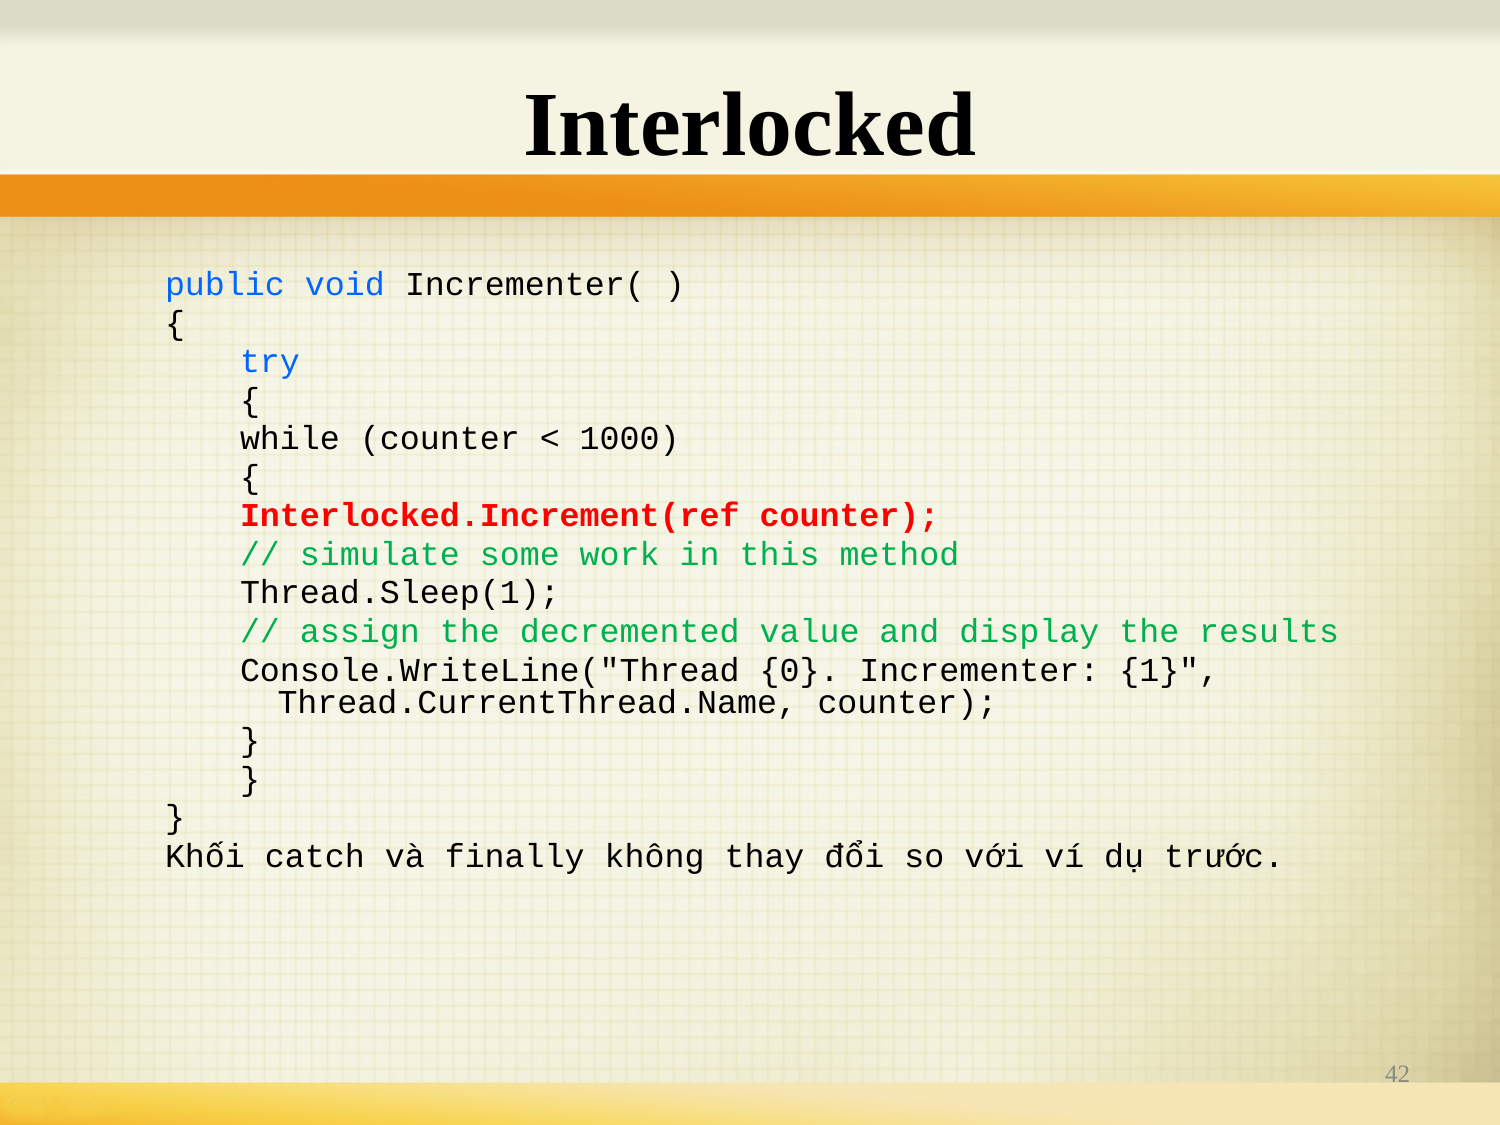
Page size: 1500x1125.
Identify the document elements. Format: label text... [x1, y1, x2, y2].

picture [0, 0, 1500, 1125]
title Interlocked [75, 24, 1425, 213]
slide_number 42 [1074, 1042, 1425, 1103]
list public void Incrementer( ) { try { while (counter < 1000) { Interlocked.Increment(ref counter); // simulate some work in this method Thread.Sleep(1); // assign the decremented value and display the results Console.WriteLine("Thread {0}. Incrementer: {1}", Thread.CurrentThread.Name, counter); } } } Khối catch và finally không thay đổi so với ví dụ trước. [75, 262, 1425, 1005]
